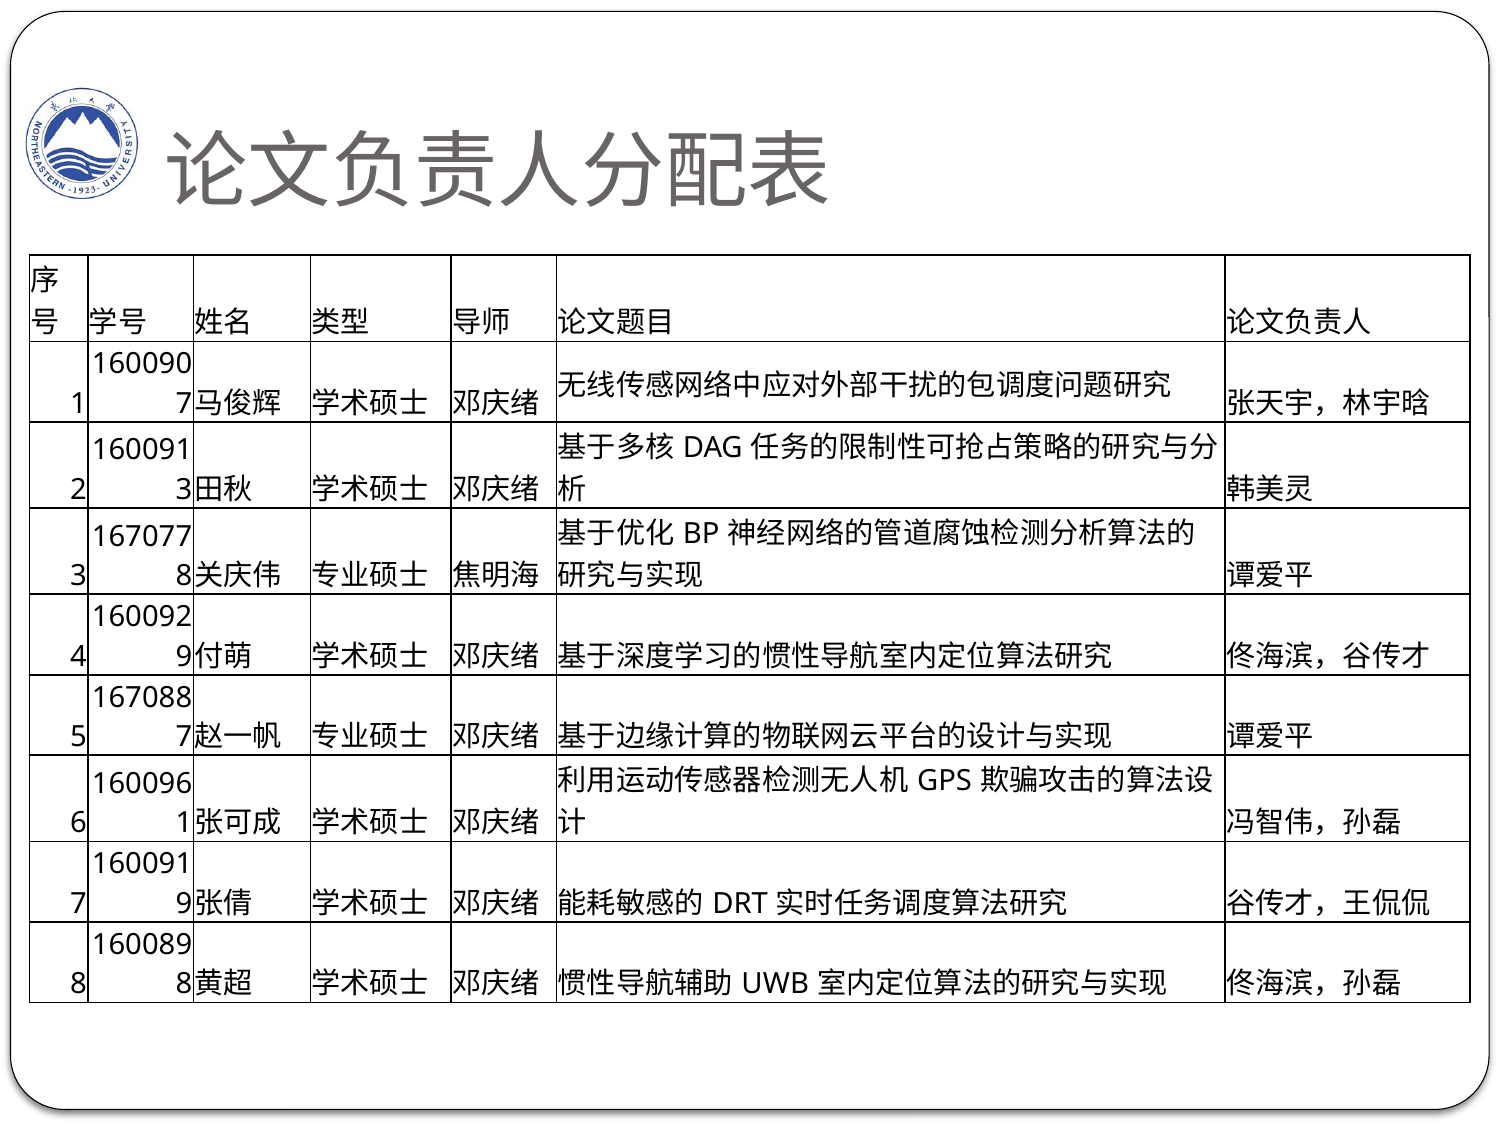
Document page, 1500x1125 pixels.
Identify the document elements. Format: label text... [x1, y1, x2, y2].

table_header 序号 [30, 256, 87, 341]
table_cell 1670778 [89, 509, 193, 593]
table_cell 1600907 [89, 342, 193, 421]
table_cell 7 [30, 842, 87, 921]
table_cell 1670887 [89, 676, 193, 754]
table_cell 1600898 [89, 923, 193, 1002]
table_header 学号 [89, 256, 193, 341]
table_cell 付萌 [194, 595, 310, 674]
table_cell 专业硕士 [311, 509, 450, 593]
table_cell 6 [30, 756, 87, 841]
table_cell 邓庆绪 [452, 676, 556, 754]
table_cell 学术硕士 [311, 756, 450, 841]
table_cell 邓庆绪 [452, 923, 556, 1002]
table_header 类型 [311, 256, 450, 341]
table_header 论文题目 [557, 256, 1224, 341]
title 论文负责人分配表 [150, 45, 1425, 233]
table_cell 赵一帆 [194, 676, 310, 754]
table_cell 邓庆绪 [452, 842, 556, 921]
table_cell 能耗敏感的DRT实时任务调度算法研究 [557, 842, 1224, 921]
table_cell 3 [30, 509, 87, 593]
table_cell 邓庆绪 [452, 342, 556, 421]
table_cell 佟海滨，孙磊 [1226, 923, 1469, 1002]
table_cell 张倩 [194, 842, 310, 921]
table_cell 田秋 [194, 423, 310, 507]
table_cell 1600919 [89, 842, 193, 921]
table_cell 关庆伟 [194, 509, 310, 593]
table_cell 佟海滨，谷传才 [1226, 595, 1469, 674]
table_cell 4 [30, 595, 87, 674]
table_cell 谭爱平 [1226, 676, 1469, 754]
table_cell 8 [30, 923, 87, 1002]
table_cell 张天宇，林宇晗 [1226, 342, 1469, 421]
table_cell 谭爱平 [1226, 509, 1469, 593]
table_header 论文负责人 [1226, 256, 1469, 341]
table_cell 谷传才，王侃侃 [1226, 842, 1469, 921]
table_header 姓名 [194, 256, 310, 341]
table_cell 学术硕士 [311, 923, 450, 1002]
table_cell 学术硕士 [311, 423, 450, 507]
table_cell 学术硕士 [311, 842, 450, 921]
table_cell 专业硕士 [311, 676, 450, 754]
table_cell 韩美灵 [1226, 423, 1469, 507]
table_cell 学术硕士 [311, 595, 450, 674]
table_cell 利用运动传感器检测无人机GPS欺骗攻击的算法设计 [557, 756, 1224, 841]
table_cell 马俊辉 [194, 342, 310, 421]
table_cell 基于优化BP神经网络的管道腐蚀检测分析算法的研究与实现 [557, 509, 1224, 593]
table_cell 基于多核DAG任务的限制性可抢占策略的研究与分析 [557, 423, 1224, 507]
table_cell 邓庆绪 [452, 423, 556, 507]
table_cell 邓庆绪 [452, 595, 556, 674]
table_cell 张可成 [194, 756, 310, 841]
table_cell 2 [30, 423, 87, 507]
table_cell 1 [30, 342, 87, 421]
table_cell 黄超 [194, 923, 310, 1002]
table_cell 1600961 [89, 756, 193, 841]
table_cell 5 [30, 676, 87, 754]
table_header 导师 [452, 256, 556, 341]
table_cell 焦明海 [452, 509, 556, 593]
table_cell 邓庆绪 [452, 756, 556, 841]
table_cell 冯智伟，孙磊 [1226, 756, 1469, 841]
table_cell 学术硕士 [311, 342, 450, 421]
table_cell 基于边缘计算的物联网云平台的设计与实现 [557, 676, 1224, 754]
picture [17, 78, 148, 208]
table_cell 基于深度学习的惯性导航室内定位算法研究 [557, 595, 1224, 674]
table_cell 1600929 [89, 595, 193, 674]
table_cell 1600913 [89, 423, 193, 507]
table_cell 惯性导航辅助UWB室内定位算法的研究与实现 [557, 923, 1224, 1002]
table_cell 无线传感网络中应对外部干扰的包调度问题研究 [557, 342, 1224, 421]
